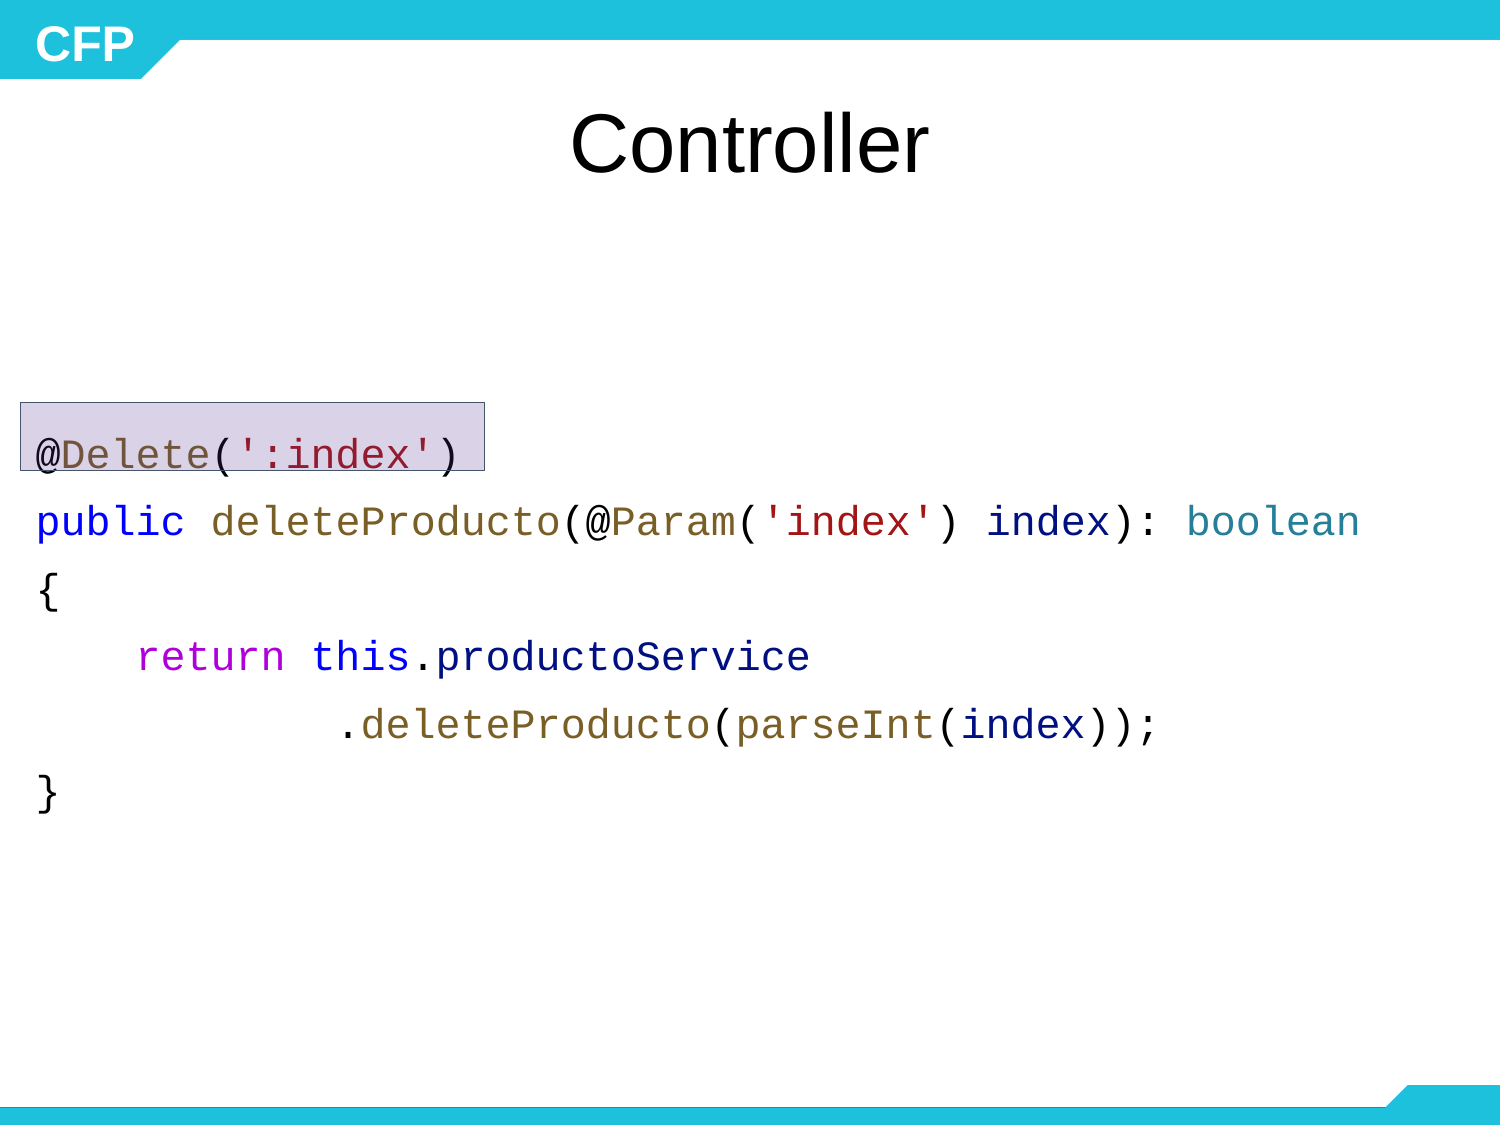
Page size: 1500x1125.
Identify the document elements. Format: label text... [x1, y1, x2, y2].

title Controller [103, 45, 1397, 246]
text_box @Delete(':index') public deleteProducto(@Param('index') index): boolean { return this.productoService .deleteProducto(parseInt(index)); } [20, 394, 1480, 1047]
text_box [20, 402, 485, 471]
